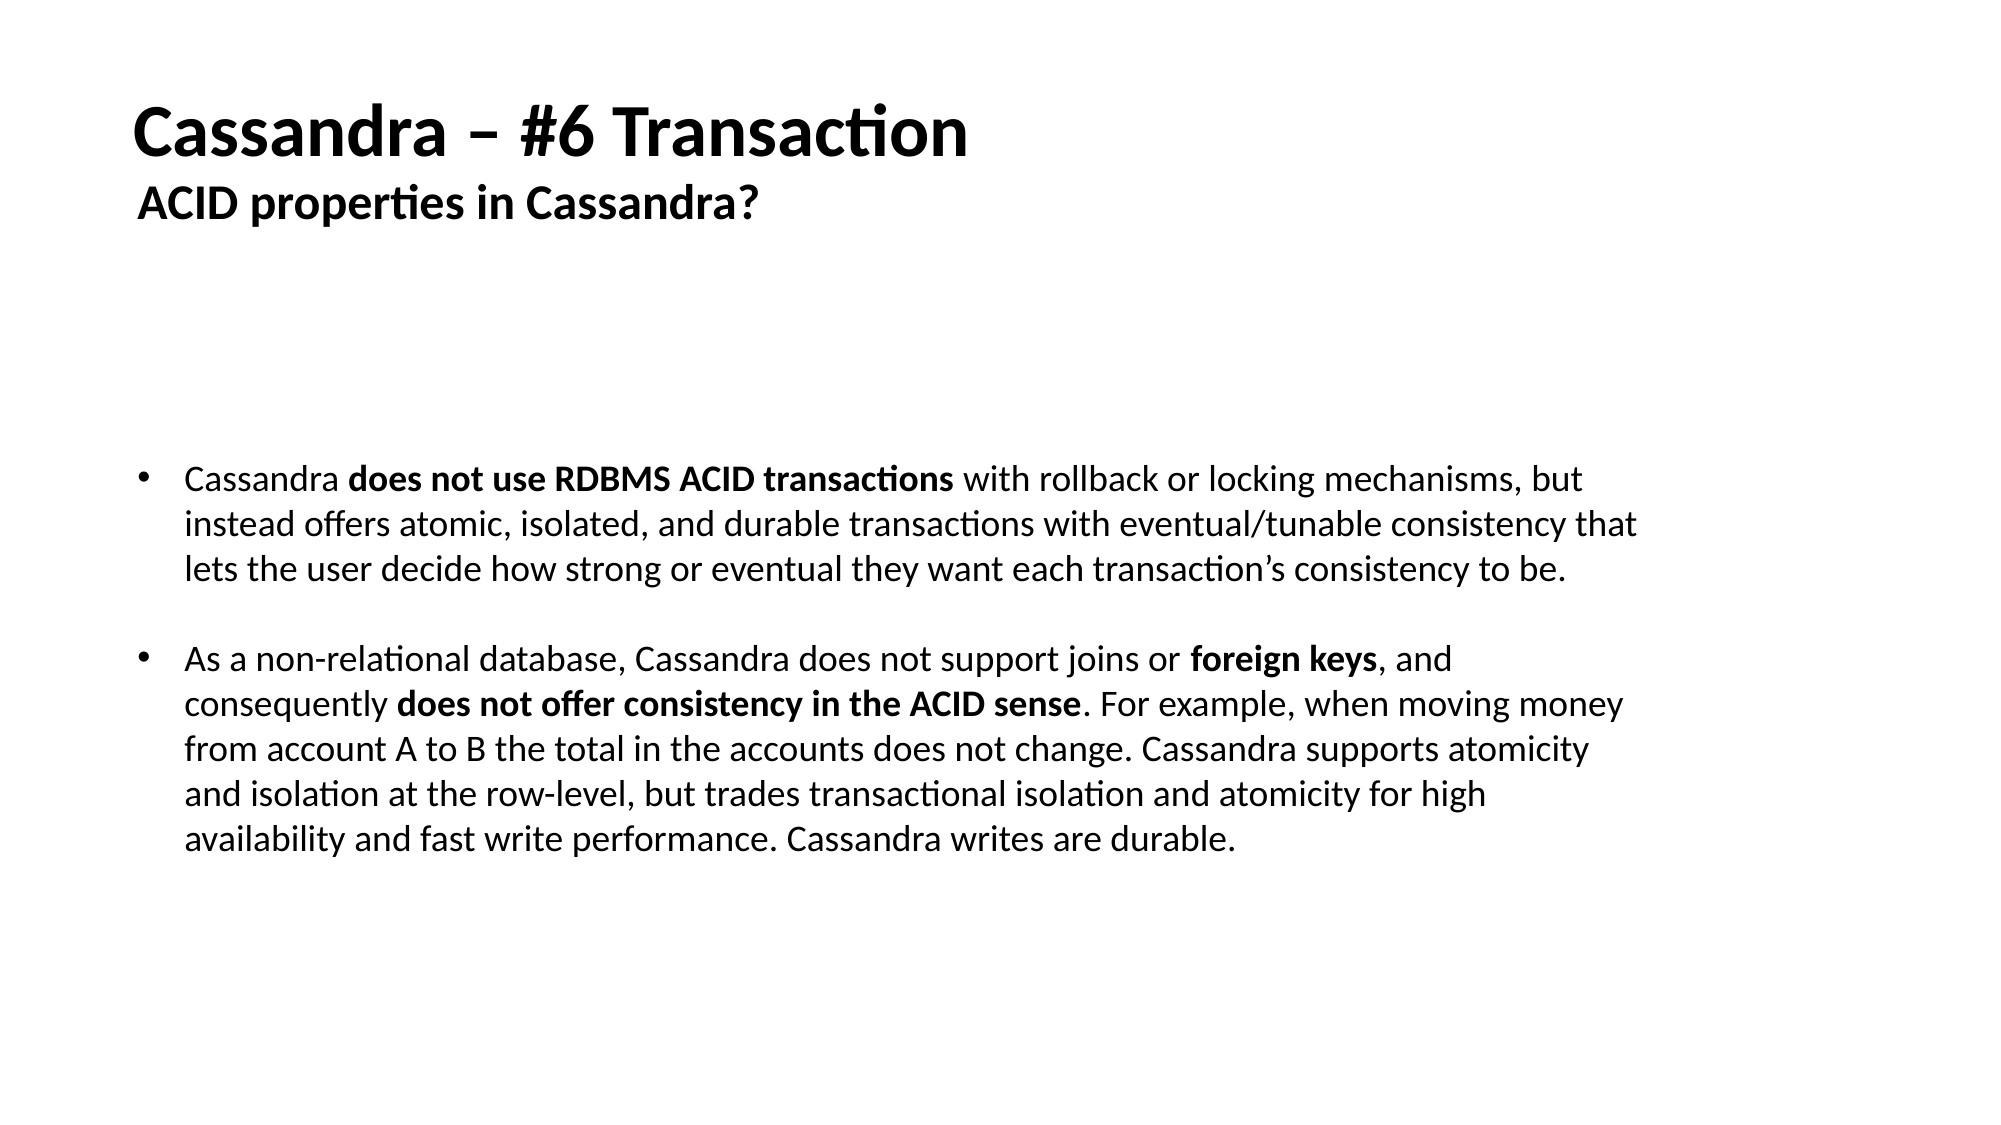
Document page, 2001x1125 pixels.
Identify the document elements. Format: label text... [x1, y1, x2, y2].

text_box Cassandra – #6 Transaction [118, 45, 1806, 207]
text_box ACID properties in Cassandra? Cassandra does not use RDBMS ACID transactions with rollback or locking mechanisms, but instead offers atomic, isolated, and durable transactions with eventual/tunable consistency that lets the user decide how strong or eventual they want each transaction’s consistency to be. As a non-relational database, Cassandra does not support joins or foreign keys, and consequently does not offer consistency in the ACID sense. For example, when moving money from account A to B the total in the accounts does not change. Cassandra supports atomicity and isolation at the row-level, but trades transactional isolation and atomicity for high availability and fast write performance. Cassandra writes are durable. [122, 207, 1670, 1125]
